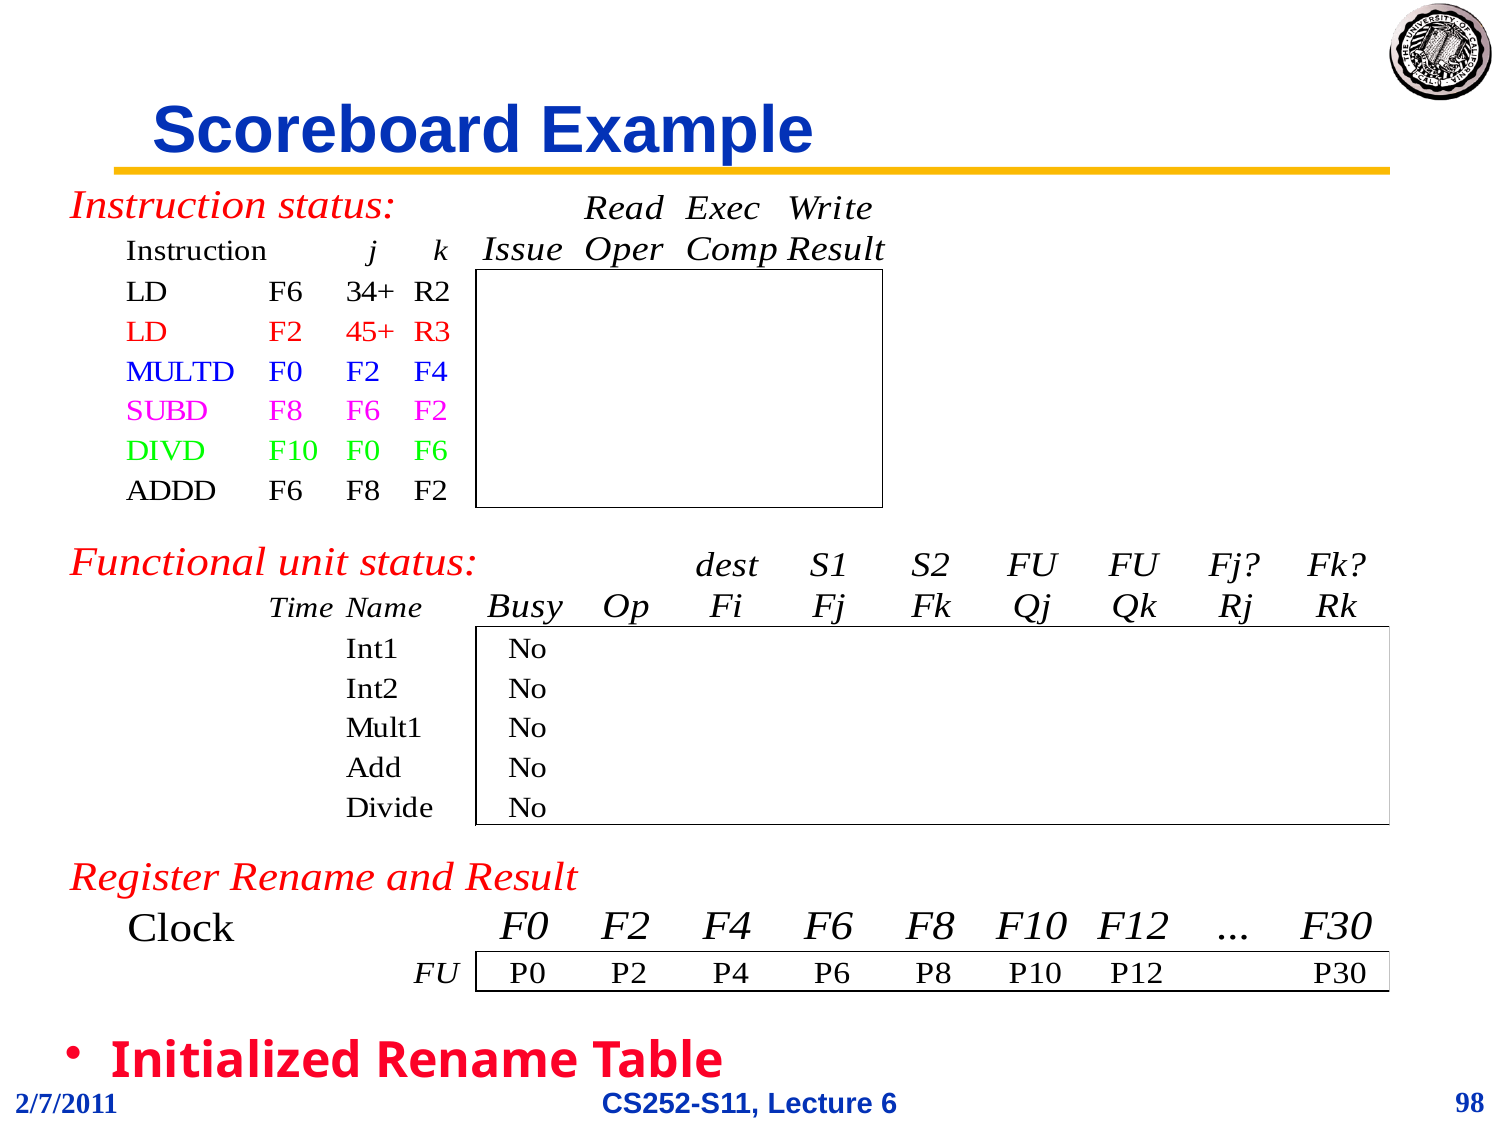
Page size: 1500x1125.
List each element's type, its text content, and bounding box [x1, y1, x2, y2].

footer CS252-S11, Lecture 6 [512, 1113, 988, 1125]
slide_number 98 [1187, 1077, 1500, 1125]
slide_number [0, 1079, 313, 1125]
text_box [62, 176, 1391, 1032]
picture [1378, 0, 1500, 103]
text_box Initialized Rename Table [50, 1027, 1444, 1113]
title Scoreboard Example [137, 62, 1313, 175]
